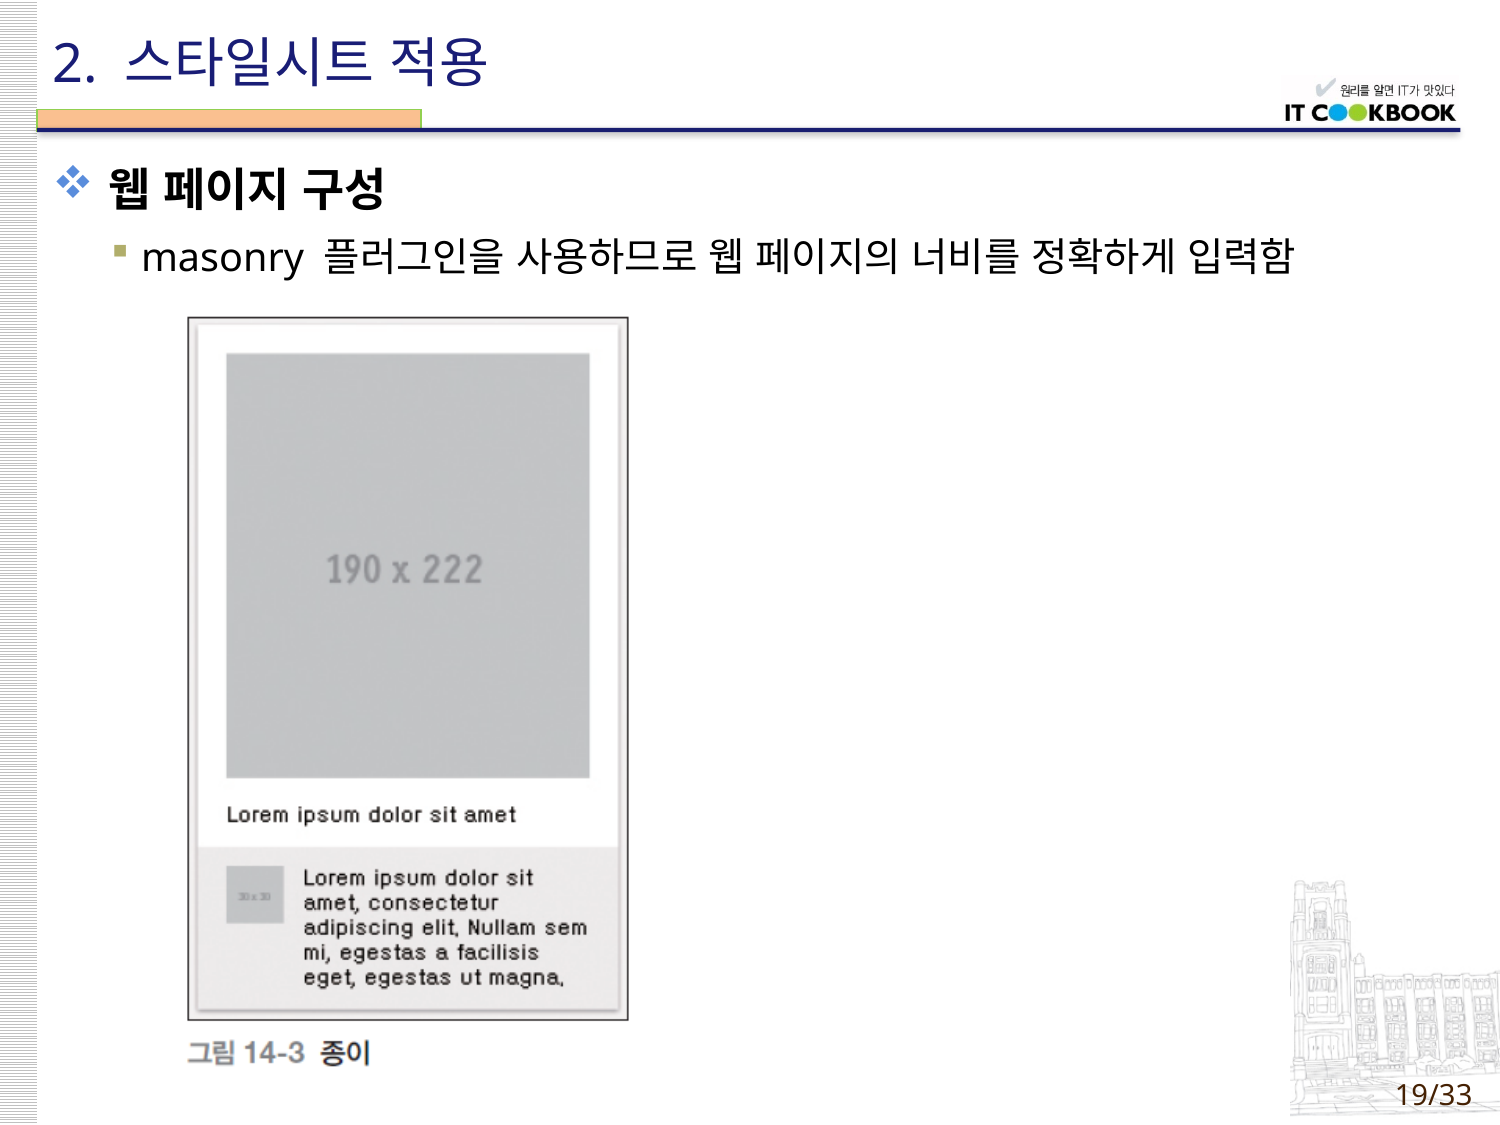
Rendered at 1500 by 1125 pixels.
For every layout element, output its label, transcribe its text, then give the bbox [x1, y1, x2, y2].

title 2. 스타일시트 적용 [37, 13, 1278, 109]
picture [1281, 75, 1459, 123]
list 웹 페이지 구성 masonry 플러그인을 사용하므로 웹 페이지의 너비를 정확하게 입력함 [37, 152, 1463, 1091]
picture [1290, 874, 1500, 1125]
picture [182, 314, 632, 1068]
